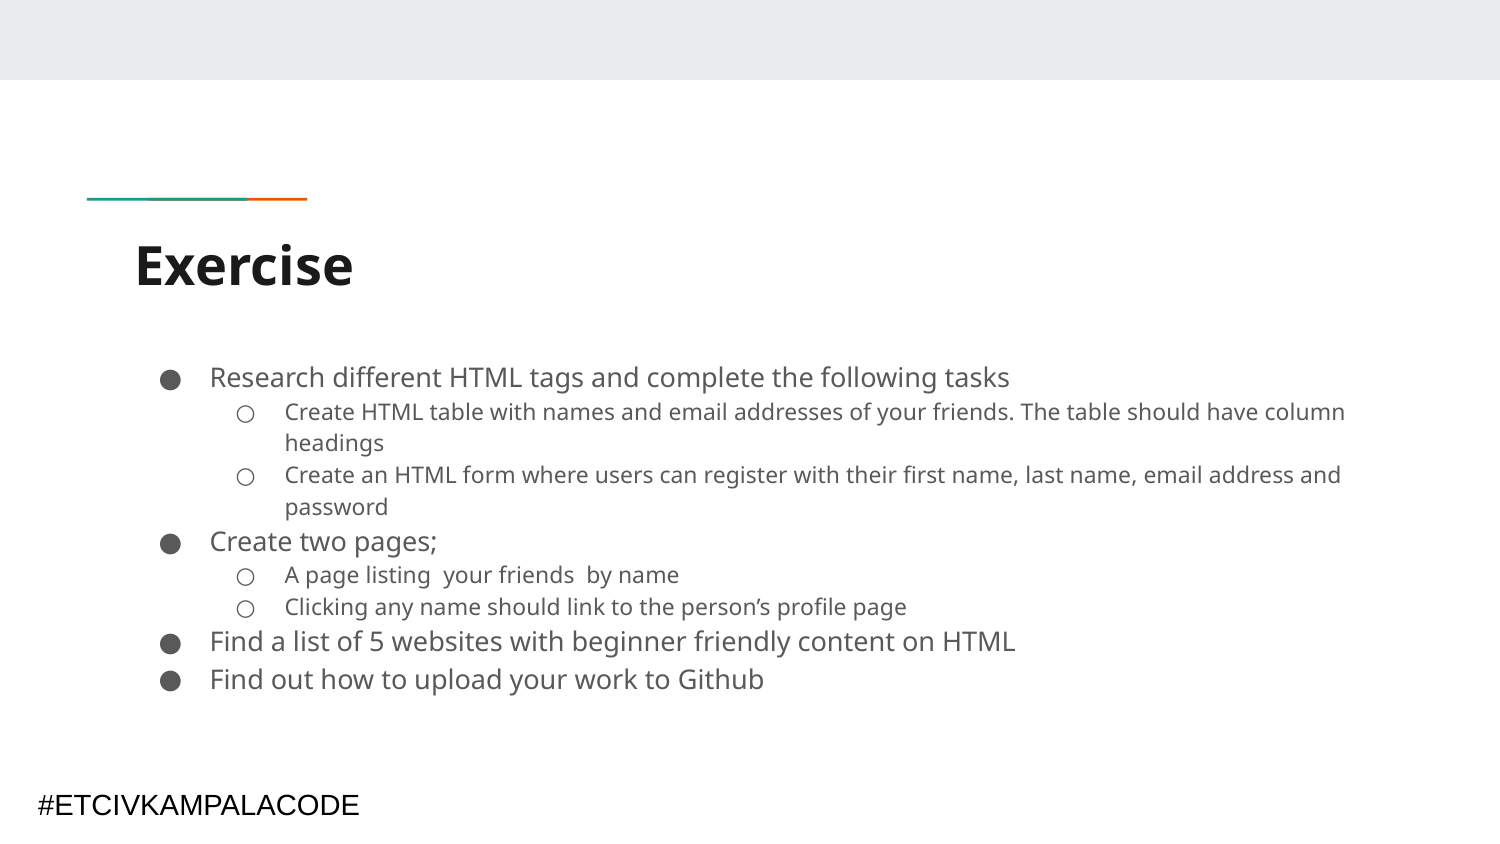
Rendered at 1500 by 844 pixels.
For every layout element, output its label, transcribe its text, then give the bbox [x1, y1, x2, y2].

title Exercise [119, 216, 1381, 305]
list Research different HTML tags and complete the following tasks Create HTML table with names and email addresses of your friends. The table should have column headings Create an HTML form where users can register with their first name, last name, email address and password Create two pages; A page listing your friends by name Clicking any name should link to the person’s profile page Find a list of 5 websites with beginner friendly content on HTML Find out how to upload your work to Github [119, 341, 1381, 712]
